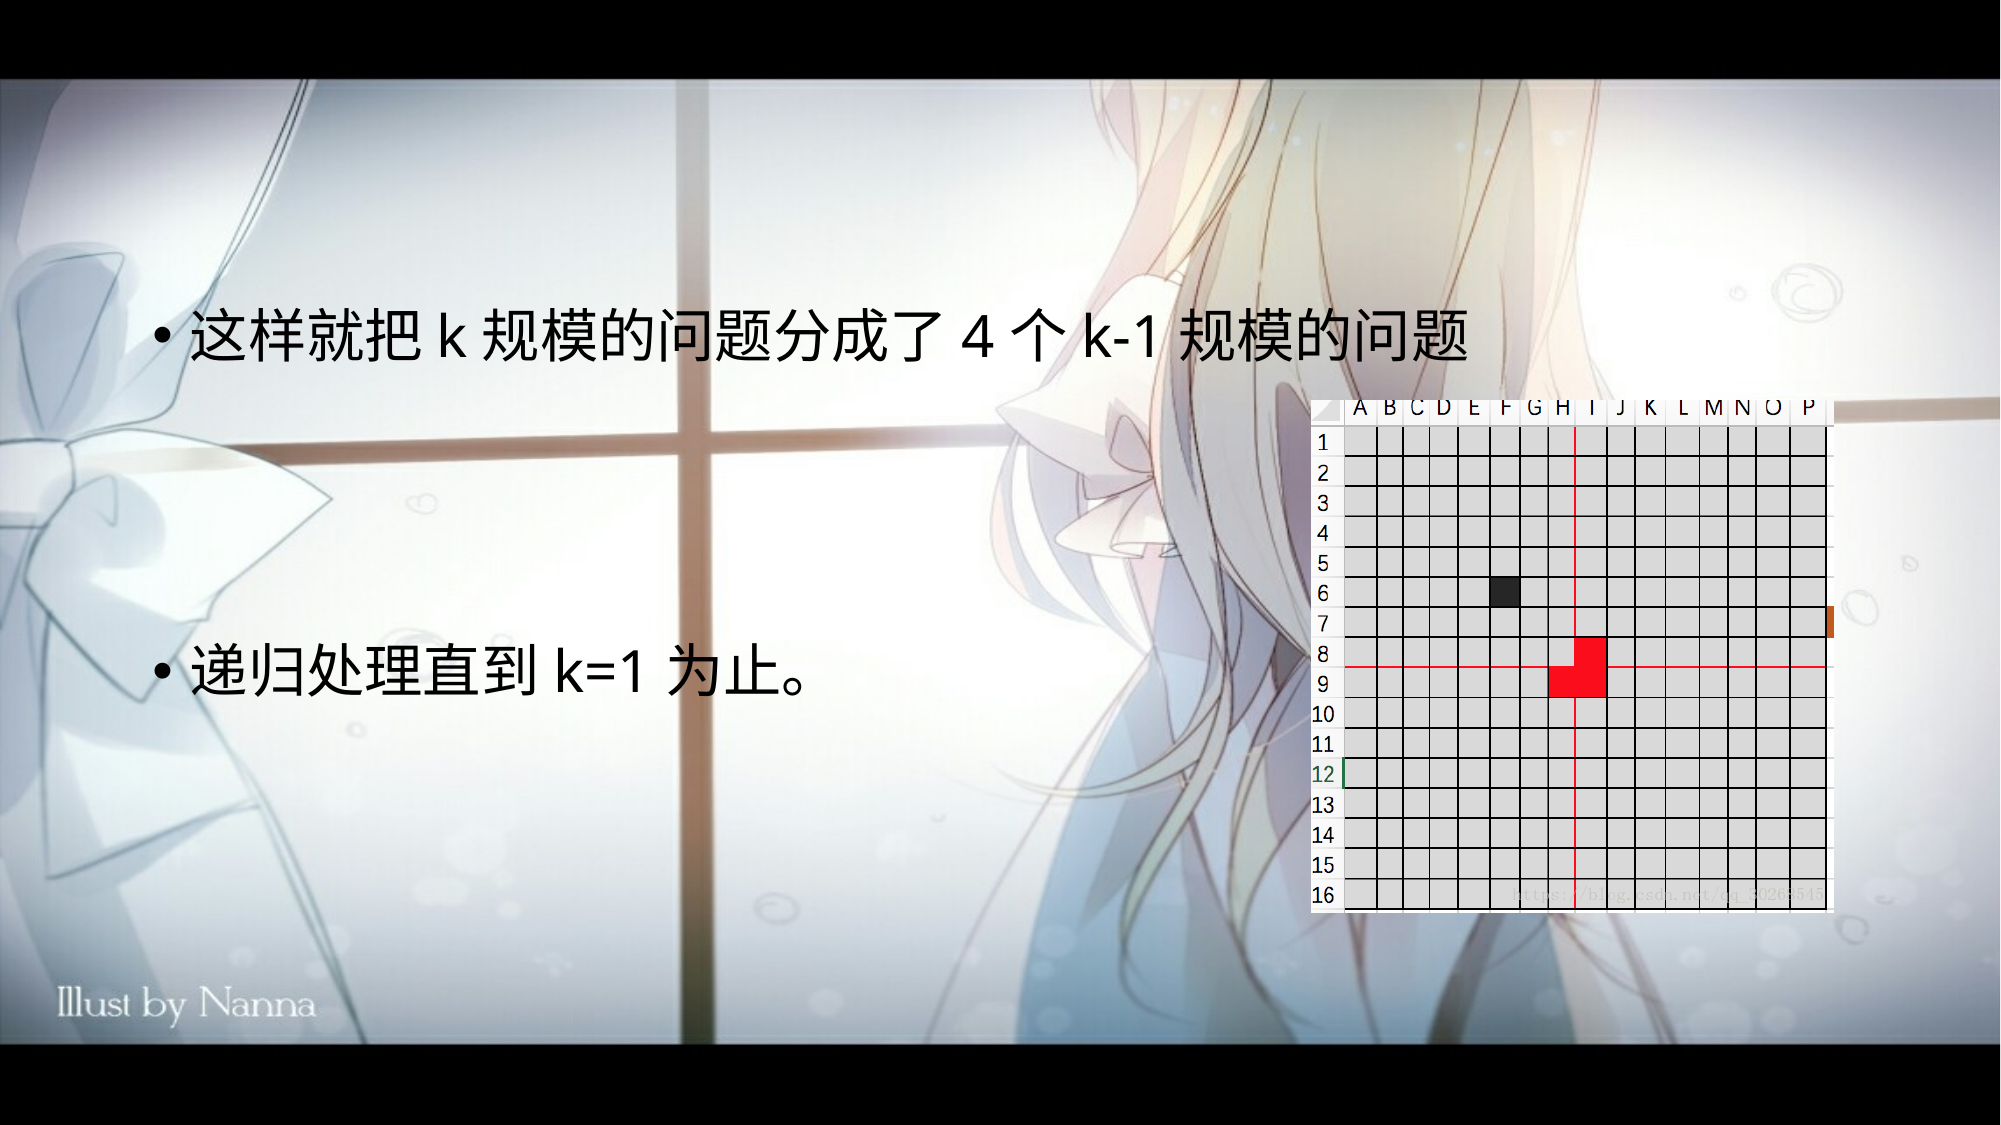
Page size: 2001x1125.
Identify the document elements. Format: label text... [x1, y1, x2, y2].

picture [0, 0, 2001, 1125]
list 这样就把k规模的问题分成了4个k-1规模的问题 递归处理直到k=1为止。 [137, 299, 1863, 1014]
